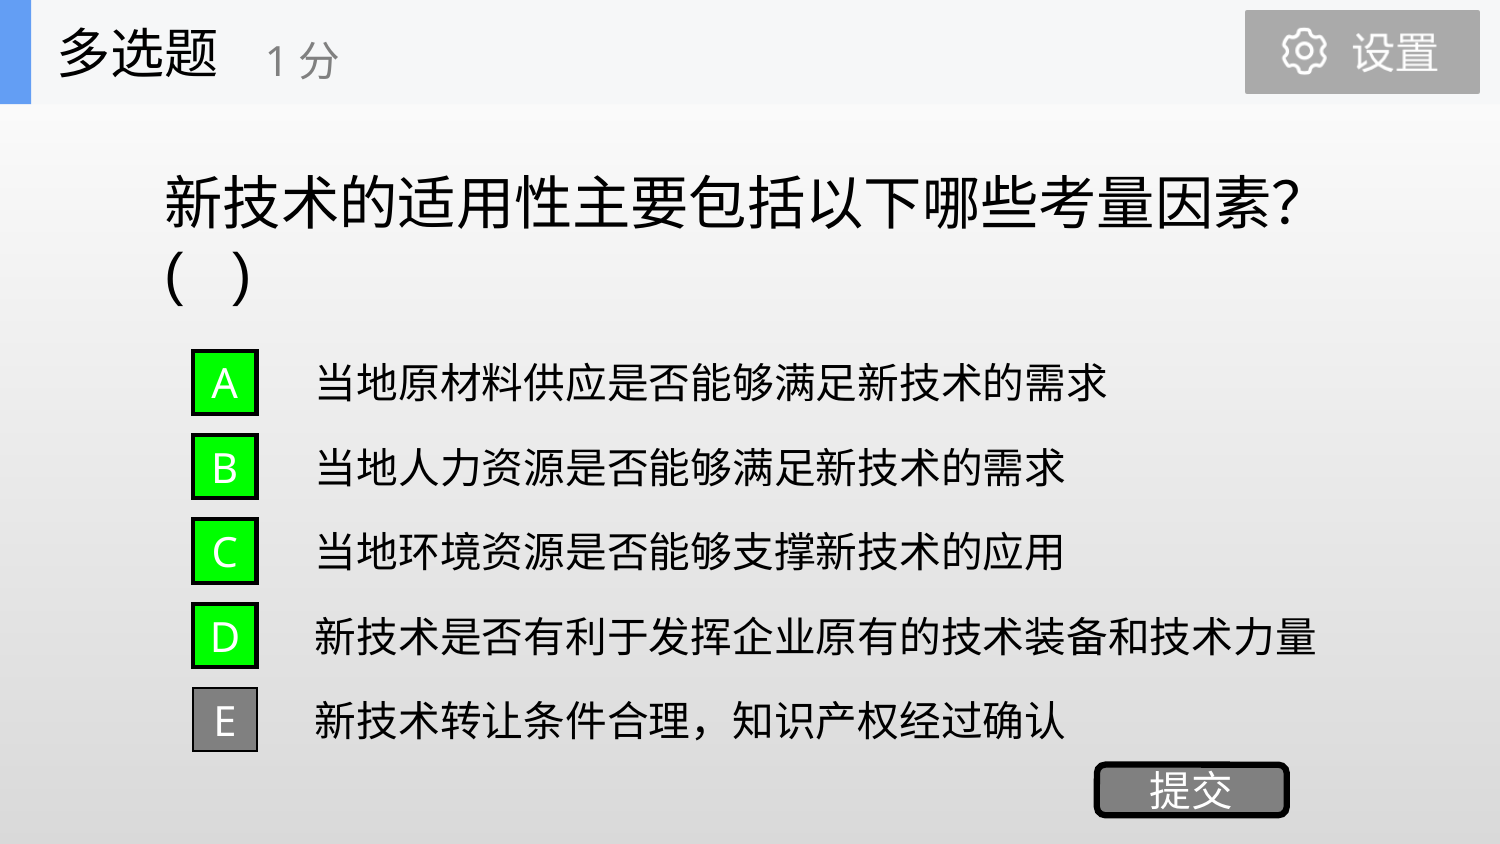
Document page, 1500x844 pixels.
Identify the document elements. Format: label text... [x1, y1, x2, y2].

text_box 新技术是否有利于发挥企业原有的技术装备和技术力量 [299, 595, 1350, 675]
text_box B [192, 434, 258, 499]
text_box D [192, 603, 258, 668]
text_box E [192, 687, 258, 752]
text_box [0, 0, 1500, 105]
picture [1245, 10, 1480, 94]
text_box 新技术转让条件合理，知识产权经过确认 [299, 680, 1350, 760]
text_box 当地原材料供应是否能够满足新技术的需求 [299, 342, 1350, 422]
text_box 当地环境资源是否能够支撑新技术的应用 [299, 511, 1350, 591]
text_box C [192, 518, 258, 584]
text_box 新技术的适用性主要包括以下哪些考量因素？( ) [149, 105, 1350, 368]
text_box 当地人力资源是否能够满足新技术的需求 [299, 427, 1350, 507]
text_box A [192, 350, 258, 415]
text_box 提交 [1095, 763, 1288, 817]
